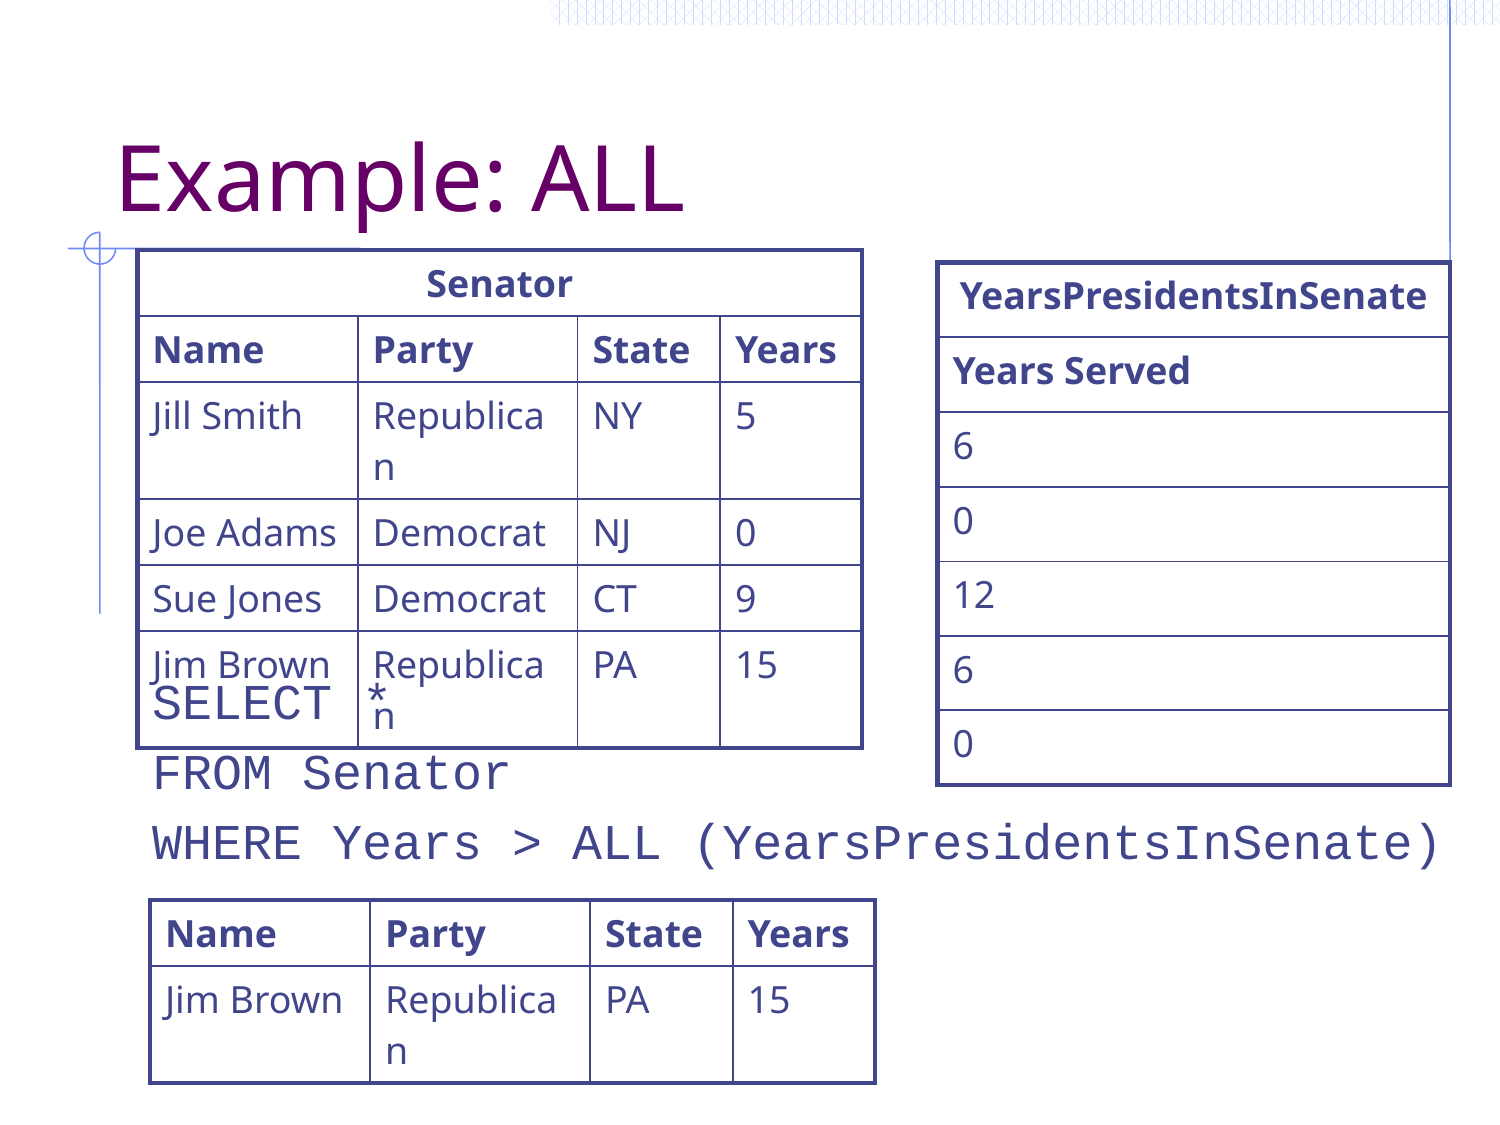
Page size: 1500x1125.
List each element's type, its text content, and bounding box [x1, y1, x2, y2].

text_box SELECT * FROM Senator WHERE Years > ALL (YearsPresidentsInSenate) [137, 312, 1475, 988]
table_header YearsPresidentsInSenate [940, 265, 1448, 336]
table_header State [591, 902, 732, 965]
table_cell 0 [940, 711, 1448, 783]
table_header Senator [140, 252, 860, 312]
table_cell Republican [371, 967, 589, 1081]
title Example: ALL [99, 50, 1375, 238]
table_cell 0 [940, 488, 1448, 561]
table_header Name [152, 902, 369, 965]
table_cell 12 [940, 562, 1448, 635]
table_cell Jim Brown [152, 967, 369, 1081]
table_cell 6 [940, 413, 1448, 486]
table_cell 15 [734, 967, 873, 1081]
table_cell 6 [940, 637, 1448, 709]
table_header Years [734, 902, 873, 965]
table_cell PA [591, 967, 732, 1081]
table_cell Years Served [940, 338, 1448, 411]
table_header Party [371, 902, 589, 965]
